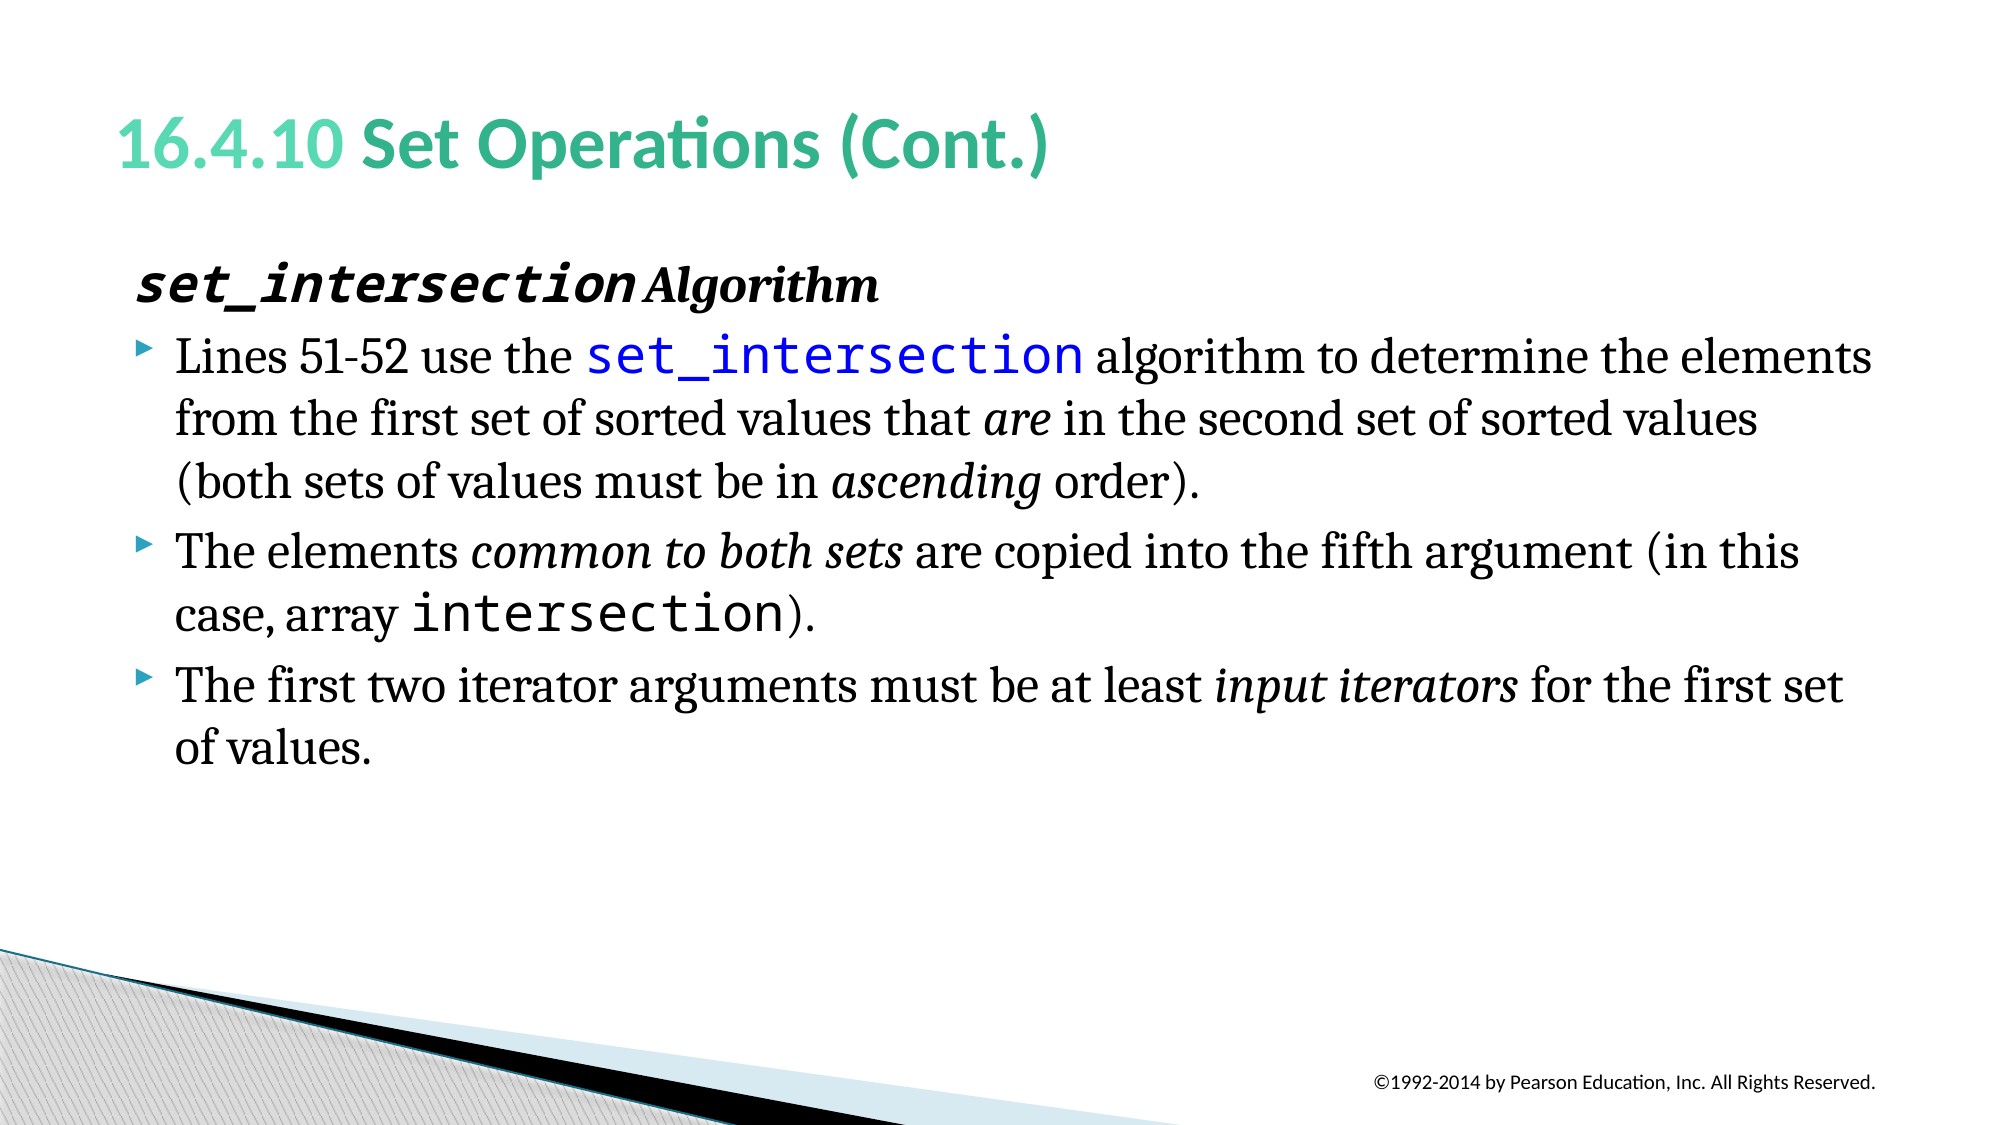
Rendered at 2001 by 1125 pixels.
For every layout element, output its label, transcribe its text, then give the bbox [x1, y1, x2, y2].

footer ©1992-2014 by Pearson Education, Inc. All Rights Reserved. [866, 1051, 1892, 1112]
list set_intersection Algorithm Lines 51-52 use the set_intersection algorithm to determine the elements from the first set of sorted values that are in the second set of sorted values (both sets of values must be in ascending order). The elements common to both sets are copied into the fifth argument (in this case, array intersection). The first two iterator arguments must be at least input iterators for the first set of values. [99, 242, 1900, 986]
title 16.4.10 Set Operations (Cont.) [99, 45, 1900, 233]
